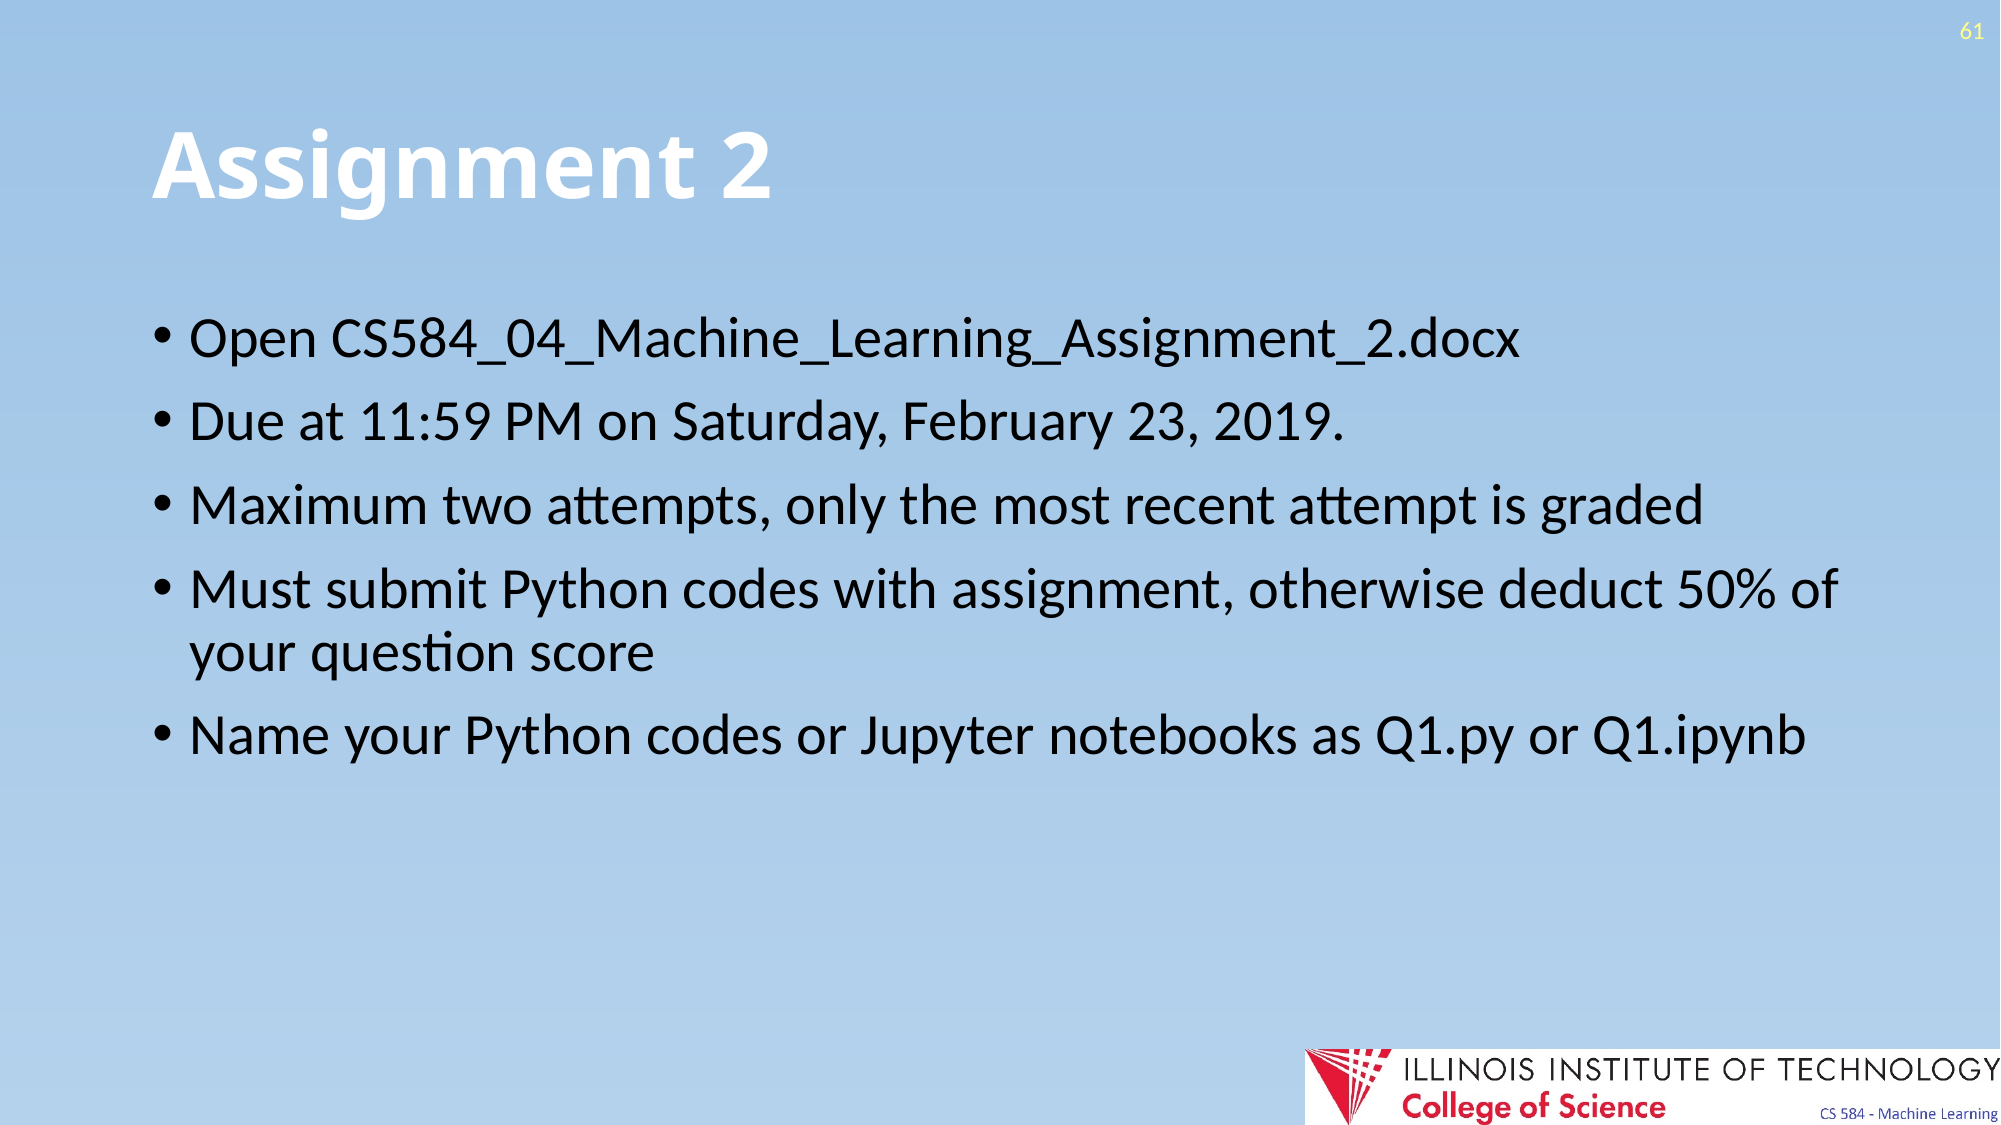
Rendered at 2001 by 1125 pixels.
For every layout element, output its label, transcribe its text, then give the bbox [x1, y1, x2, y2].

list Open CS584_04_Machine_Learning_Assignment_2.docx Due at 11:59 PM on Saturday, February 23, 2019. Maximum two attempts, only the most recent attempt is graded Must submit Python codes with assignment, otherwise deduct 50% of your question score Name your Python codes or Jupyter notebooks as Q1.py or Q1.ipynb [137, 299, 1863, 1014]
slide_number 61 [1550, 0, 2000, 60]
title Assignment 2 [137, 59, 1863, 278]
picture [1305, 1049, 2000, 1125]
